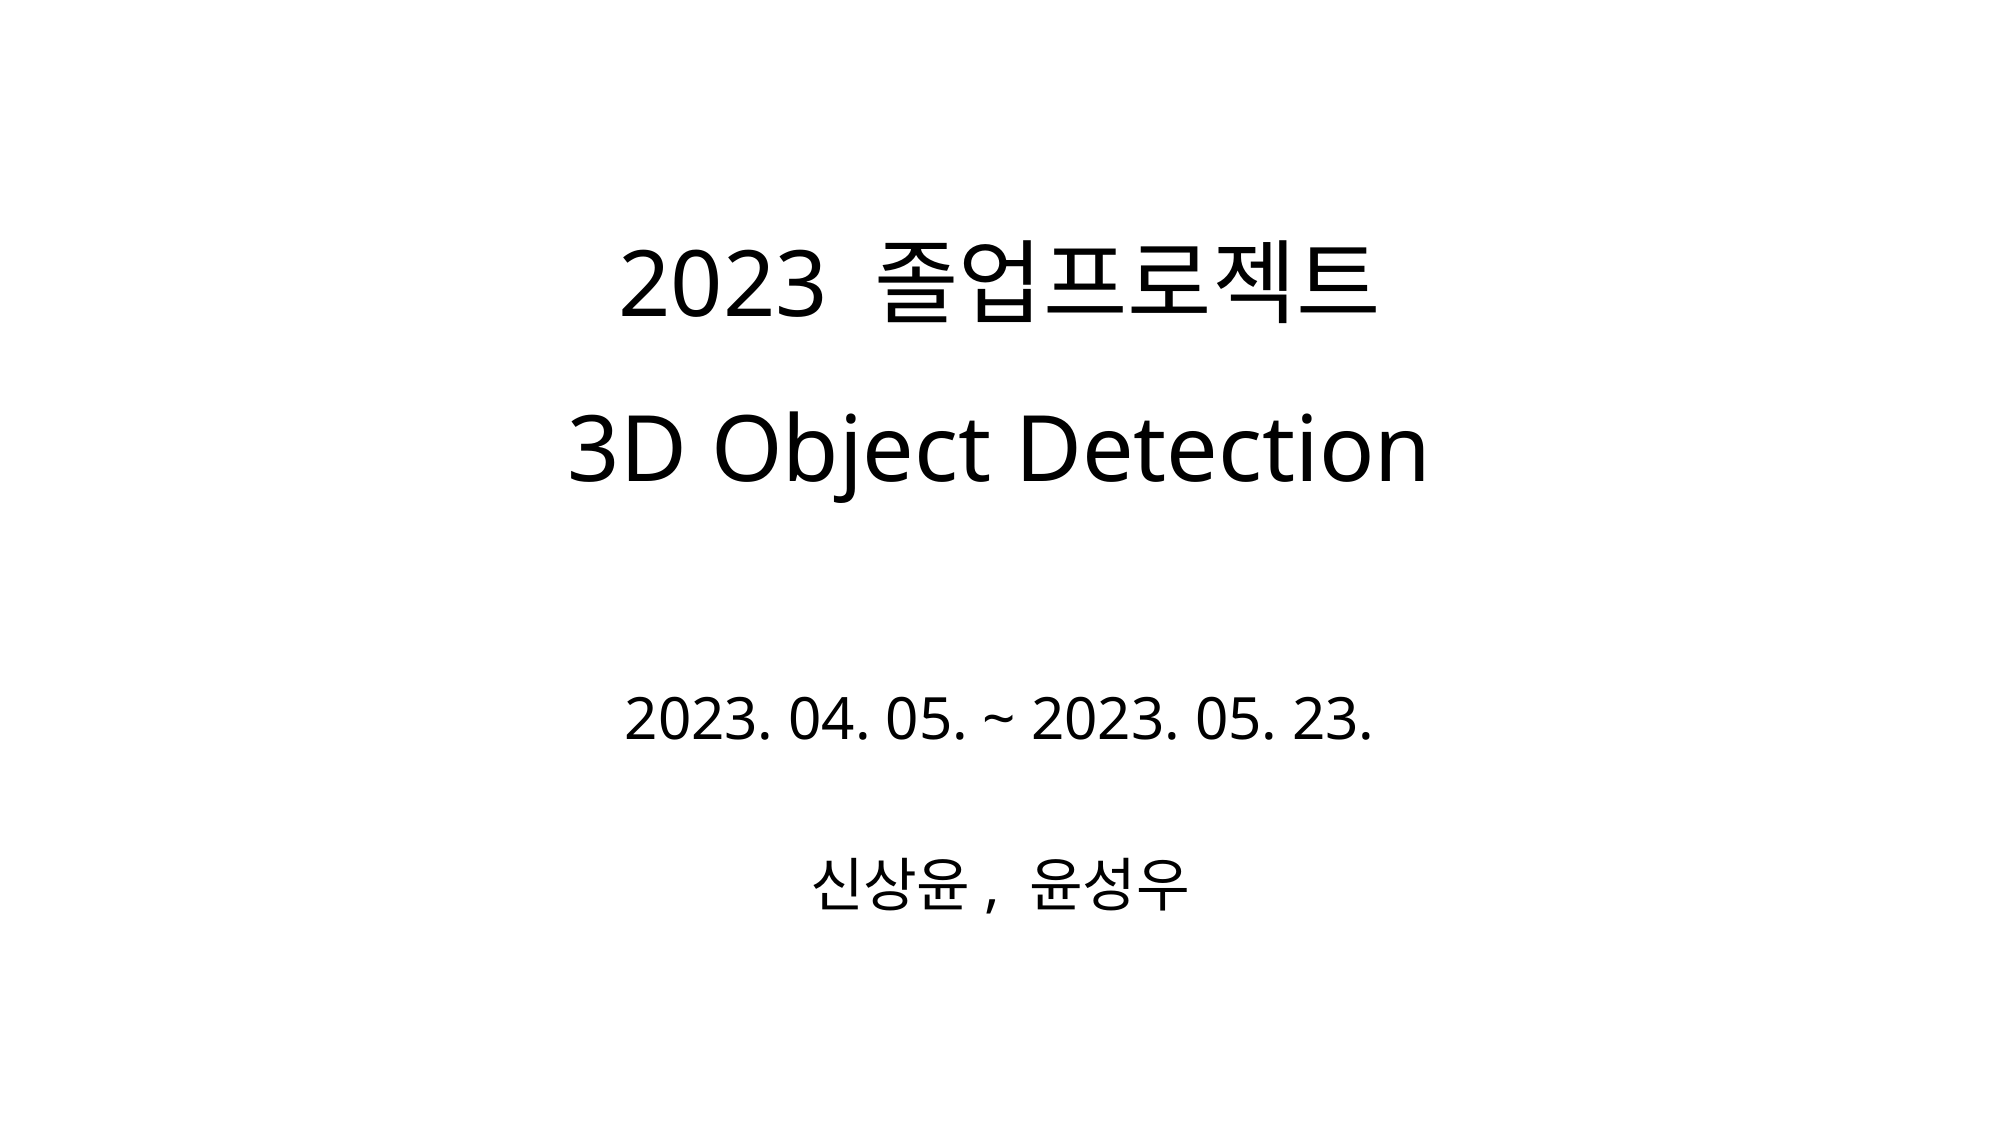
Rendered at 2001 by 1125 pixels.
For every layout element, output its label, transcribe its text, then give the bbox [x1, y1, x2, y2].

title 2023 졸업프로젝트 3D Object Detection [137, 121, 1863, 549]
list 2023. 04. 05. ~ 2023. 05. 23. 신상윤, 윤성우 [137, 681, 1863, 1004]
